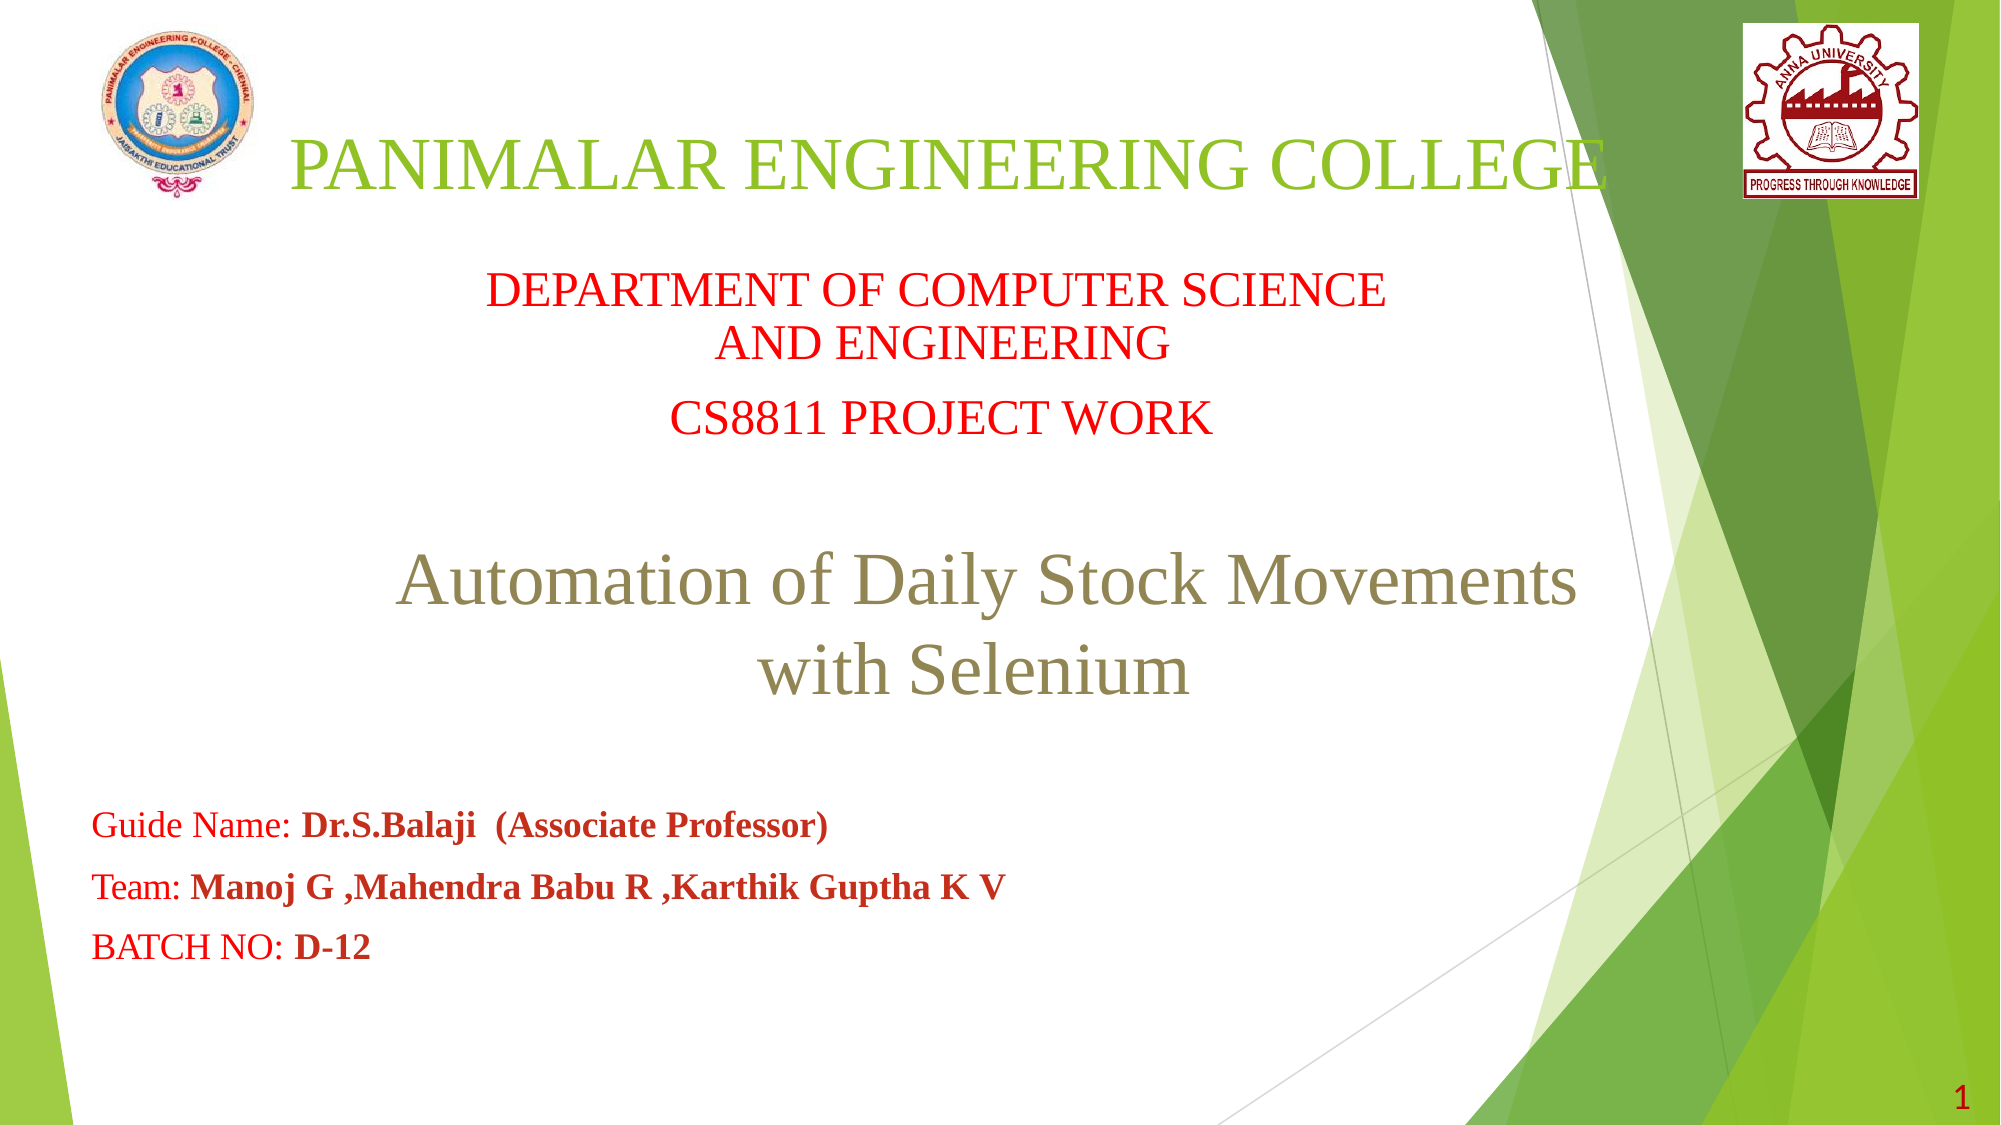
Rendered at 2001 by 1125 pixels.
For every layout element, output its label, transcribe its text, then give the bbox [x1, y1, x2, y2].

text_box 1 [1937, 1064, 2000, 1125]
text_box [99, 23, 258, 201]
title PANIMALAR ENGINEERING COLLEGE [287, 112, 1633, 303]
text_box Automation of Daily Stock Movements with Selenium [393, 527, 1668, 710]
text_box DEPARTMENT OF COMPUTER SCIENCE AND ENGINEERING CS8811 PROJECT WORK [462, 254, 1422, 445]
text_box Guide Name: Dr.S.Balaji (Associate Professor) Team: Manoj G ,Mahendra Babu R ,Karthik Guptha K V BATCH NO: D-12 [89, 781, 1102, 968]
text_box [1742, 23, 1919, 199]
